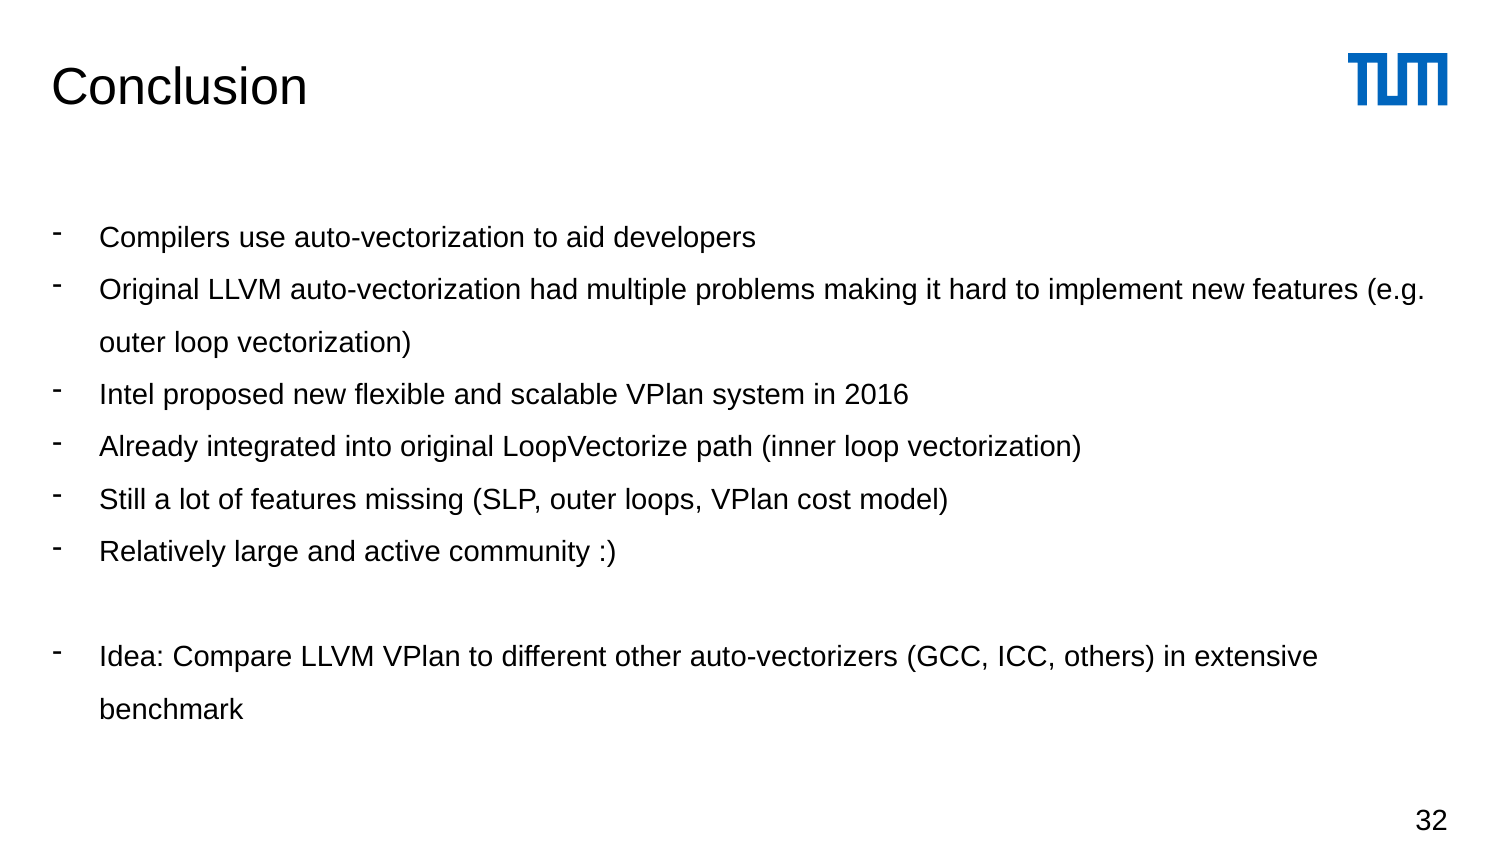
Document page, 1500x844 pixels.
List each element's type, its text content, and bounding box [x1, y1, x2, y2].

title Conclusion [50, 47, 1448, 111]
list Compilers use auto-vectorization to aid developers Original LLVM auto-vectorization had multiple problems making it hard to implement new features (e.g. outer loop vectorization) Intel proposed new flexible and scalable VPlan system in 2016 Already integrated into original LoopVectorize path (inner loop vectorization) Still a lot of features missing (SLP, outer loops, VPlan cost model) Relatively large and active community :) Idea: Compare LLVM VPlan to different other auto-vectorizers (GCC, ICC, others) in extensive benchmark [52, 200, 1449, 769]
slide_number 32 [1111, 796, 1448, 842]
